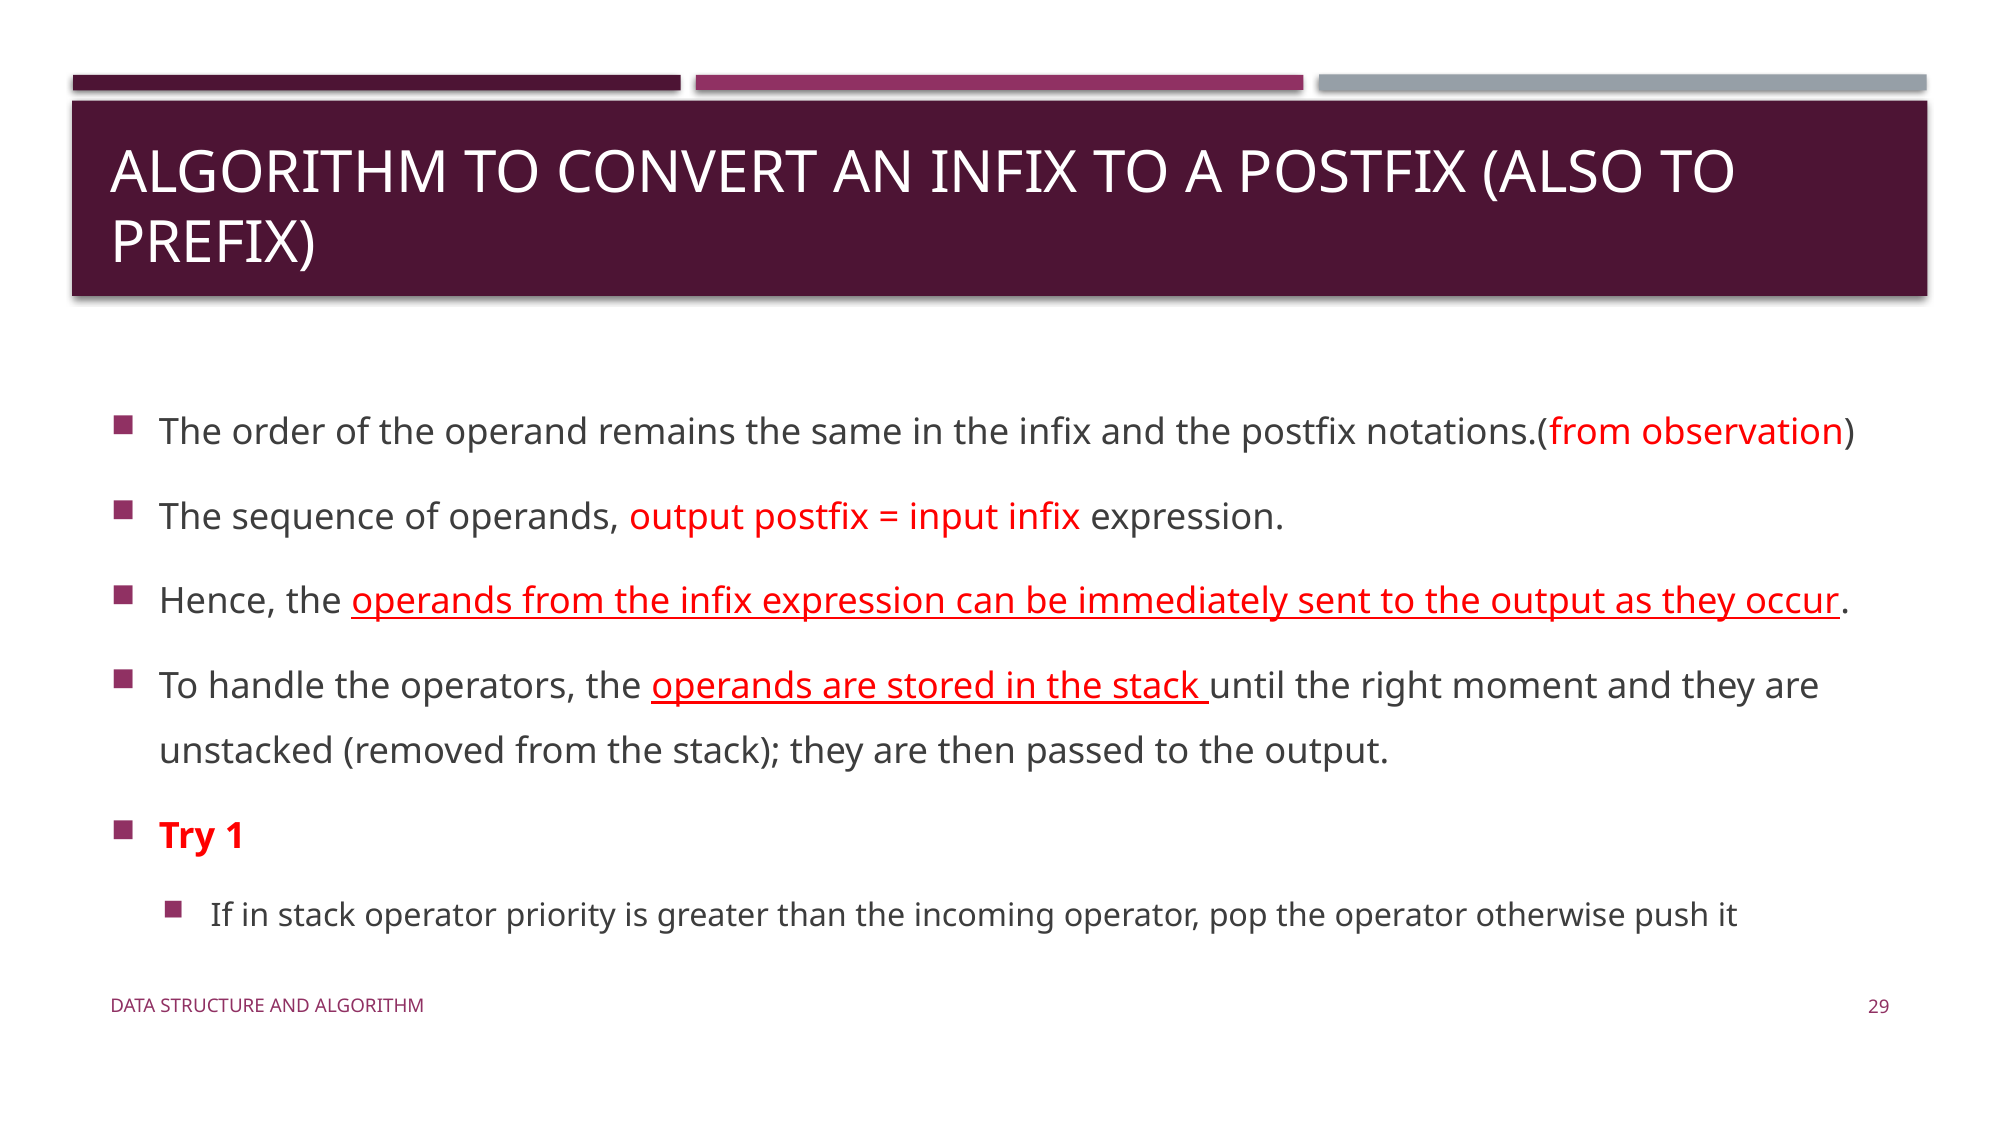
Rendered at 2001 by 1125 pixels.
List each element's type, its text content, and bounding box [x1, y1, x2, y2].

footer Data Structure and Algorithm [95, 976, 1230, 1037]
slide_number 29 [1732, 977, 1905, 1037]
title algorithm to convert an infix to a postfix (also to prefix) [95, 115, 1905, 282]
list The order of the operand remains the same in the infix and the postfix notations.(from observation) The sequence of operands, output postfix = input infix expression. Hence, the operands from the infix expression can be immediately sent to the output as they occur. To handle the operators, the operands are stored in the stack until the right moment and they are unstacked (removed from the stack); they are then passed to the output. Try 1 If in stack operator priority is greater than the incoming operator, pop the operator otherwise push it [95, 357, 1905, 962]
